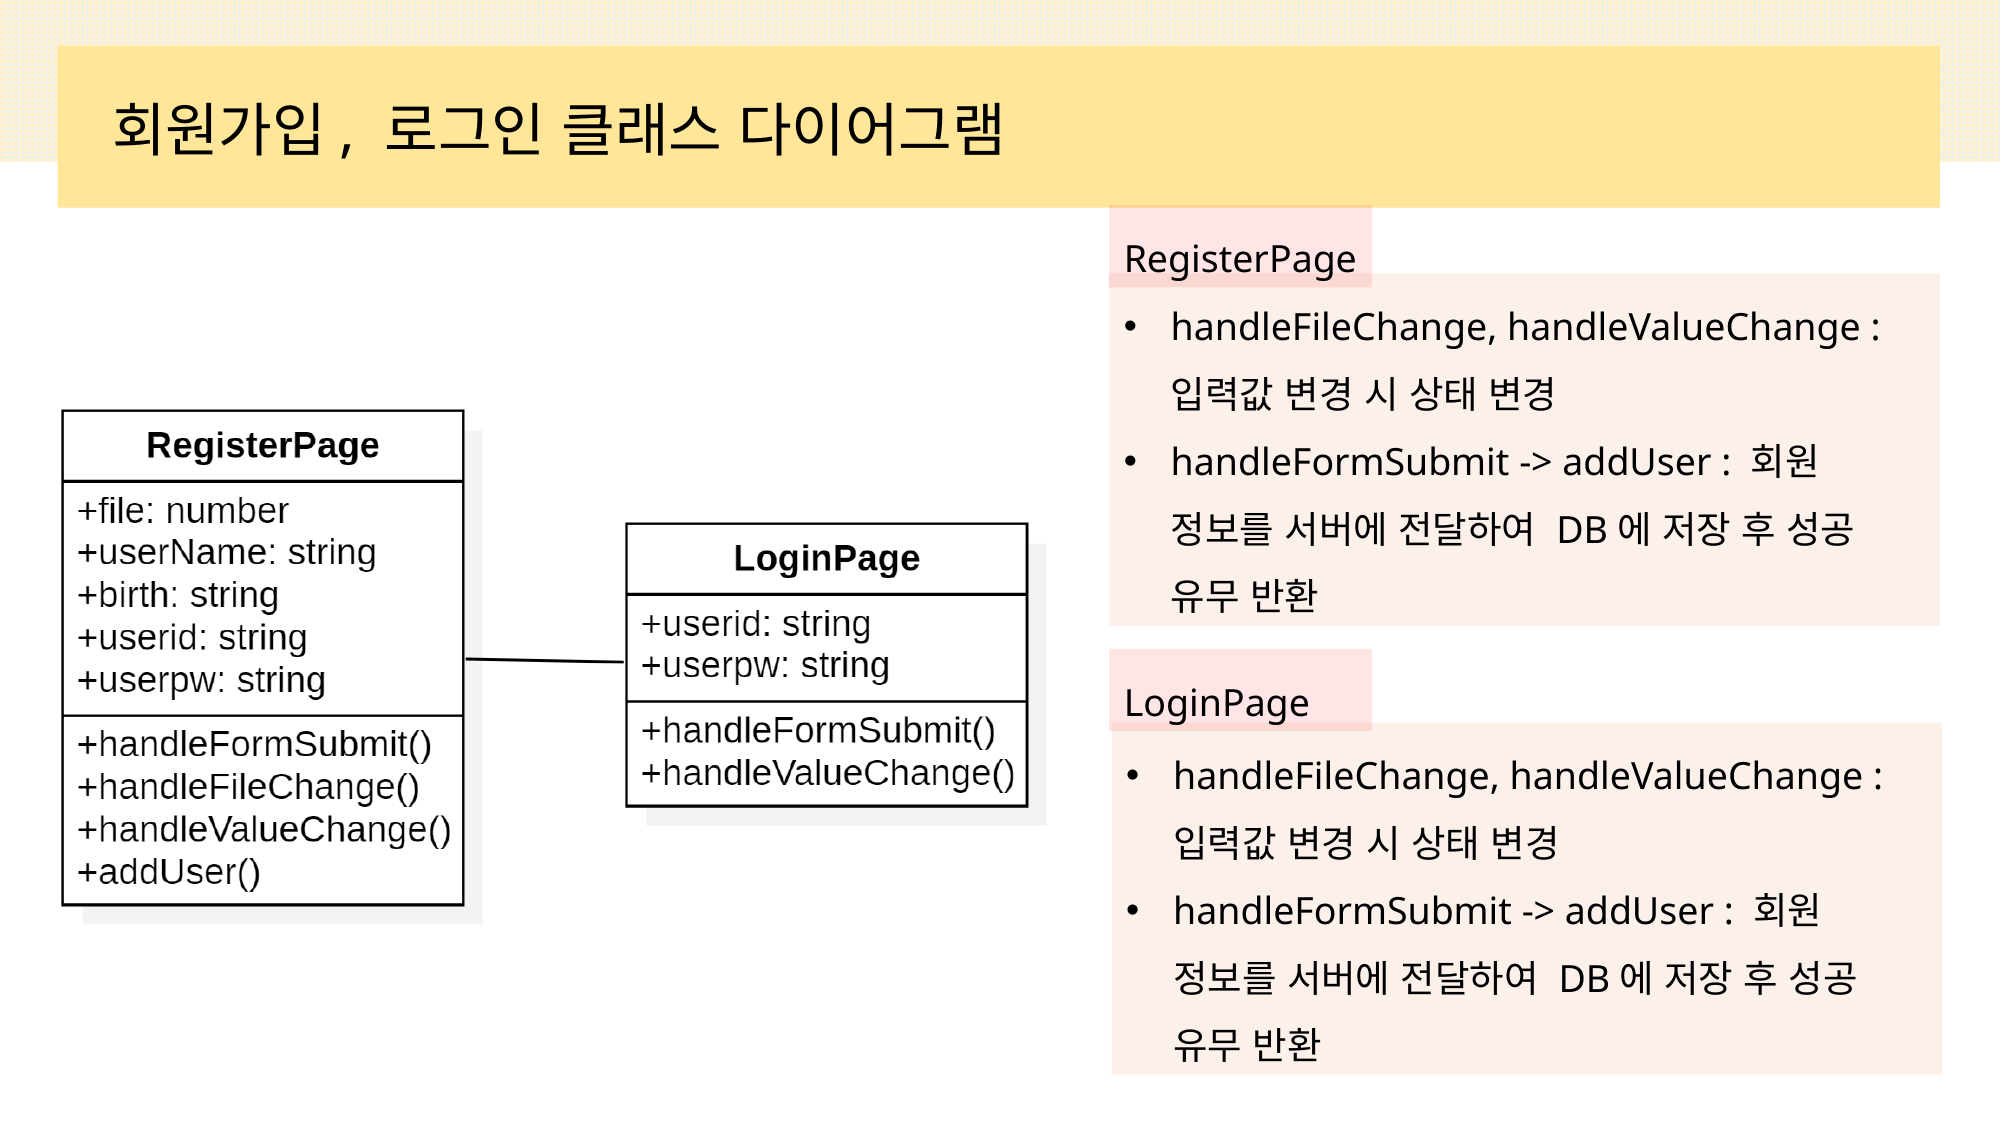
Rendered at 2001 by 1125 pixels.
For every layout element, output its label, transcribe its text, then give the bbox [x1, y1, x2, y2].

text_box handleFileChange, handleValueChange : 입력값 변경 시 상태 변경 handleFormSubmit -> addUser : 회원 정보를 서버에 전달하여 DB에 저장 후 성공 유무 반환 [1109, 273, 1940, 626]
text_box 회원가입, 로그인 클래스 다이어그램 [97, 85, 1219, 171]
picture [57, 405, 1052, 928]
text_box RegisterPage [1109, 205, 1373, 288]
text_box [56, 45, 1941, 209]
text_box O92 [0, 163, 2000, 1125]
text_box [0, 0, 2000, 163]
text_box LoginPage [1109, 648, 1373, 731]
text_box handleFileChange, handleValueChange : 입력값 변경 시 상태 변경 handleFormSubmit -> addUser : 회원 정보를 서버에 전달하여 DB에 저장 후 성공 유무 반환 [1111, 722, 1943, 1075]
